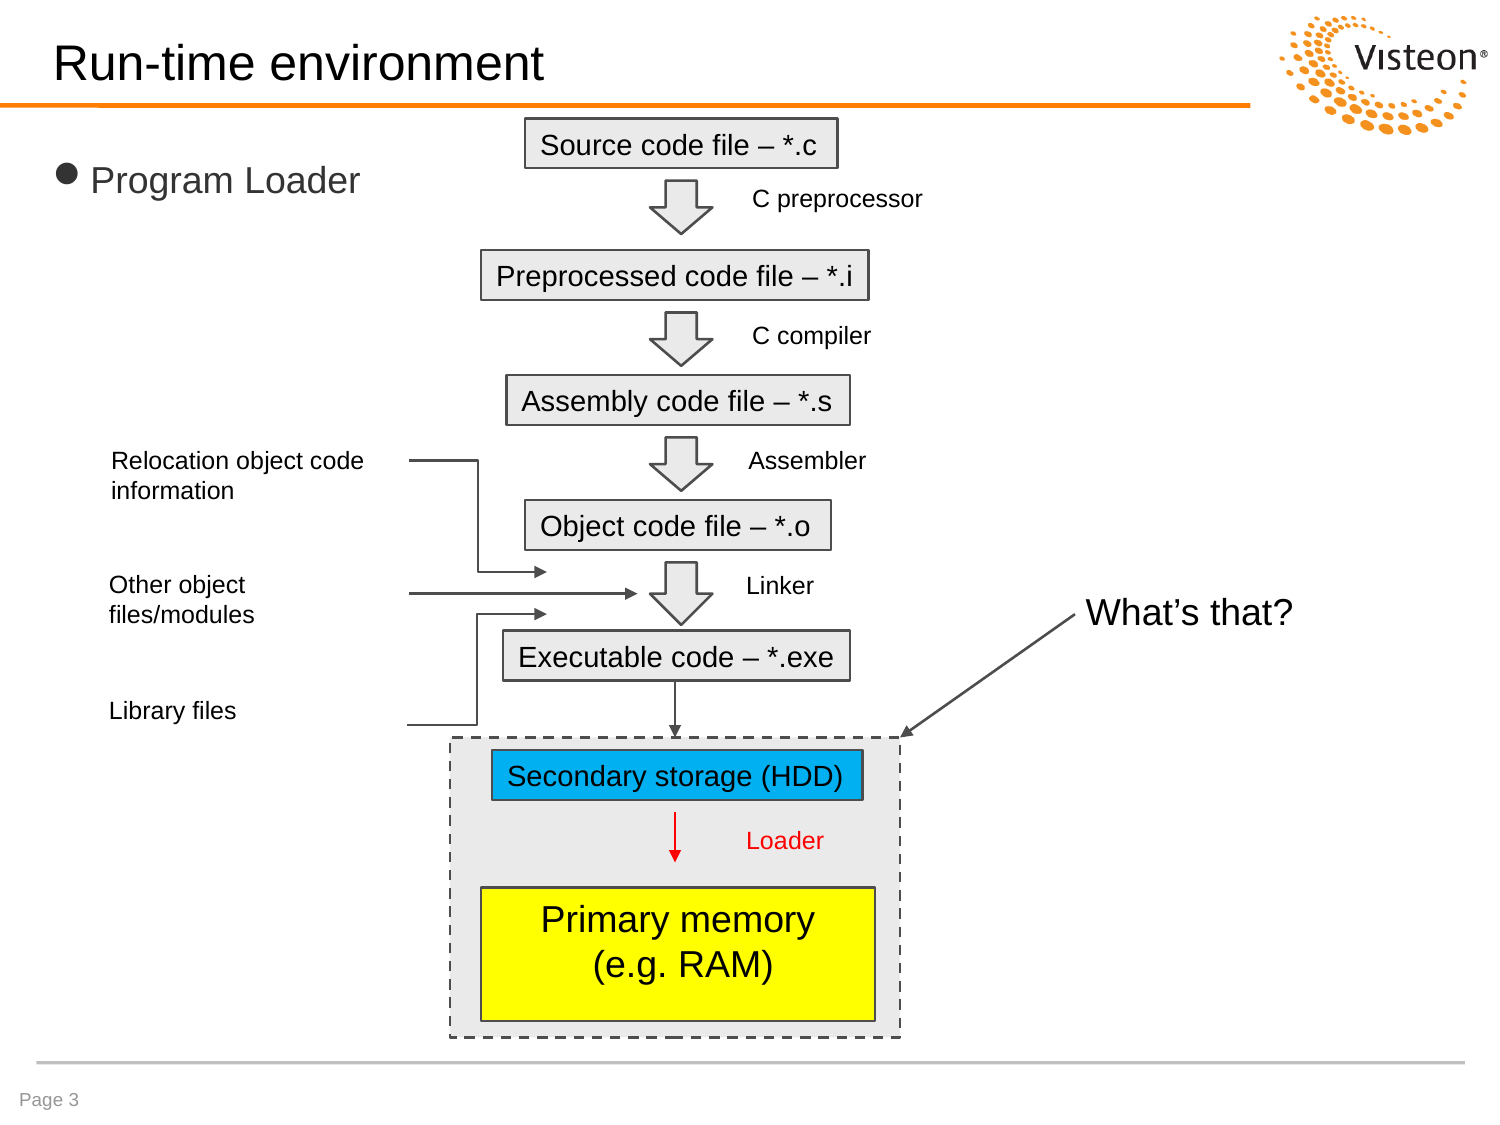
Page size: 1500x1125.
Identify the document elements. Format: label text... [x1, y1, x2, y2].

list Program Loader [52, 155, 1448, 1022]
slide_number Page 3 [4, 1079, 185, 1125]
text_box Linker [731, 562, 944, 608]
text_box Preprocessed code file – *.i [481, 249, 869, 300]
text_box C compiler [737, 312, 950, 358]
title Run-time environment [52, 20, 1251, 91]
text_box Assembly code file – *.s [506, 375, 850, 425]
text_box Other object files/modules [94, 561, 408, 636]
text_box [649, 562, 713, 625]
text_box Assembler [733, 437, 947, 483]
text_box Executable code – *.exe [552, 630, 850, 681]
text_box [409, 459, 547, 573]
text_box Loader [731, 817, 944, 862]
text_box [899, 613, 1076, 738]
text_box [649, 437, 713, 491]
text_box Secondary storage (HDD) [492, 750, 863, 800]
text_box Source code file – *.c [524, 118, 838, 169]
text_box [649, 312, 713, 366]
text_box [407, 613, 548, 726]
picture [1275, 6, 1492, 145]
text_box Object code file – *.o [551, 500, 832, 550]
text_box [449, 1022, 900, 1038]
text_box C preprocessor [737, 174, 950, 220]
text_box What’s that? [1070, 580, 1334, 641]
text_box [649, 180, 713, 235]
text_box Library files [94, 687, 406, 732]
text_box Primary memory (e.g. RAM) [481, 887, 875, 1021]
text_box Relocation object code information [96, 437, 410, 513]
